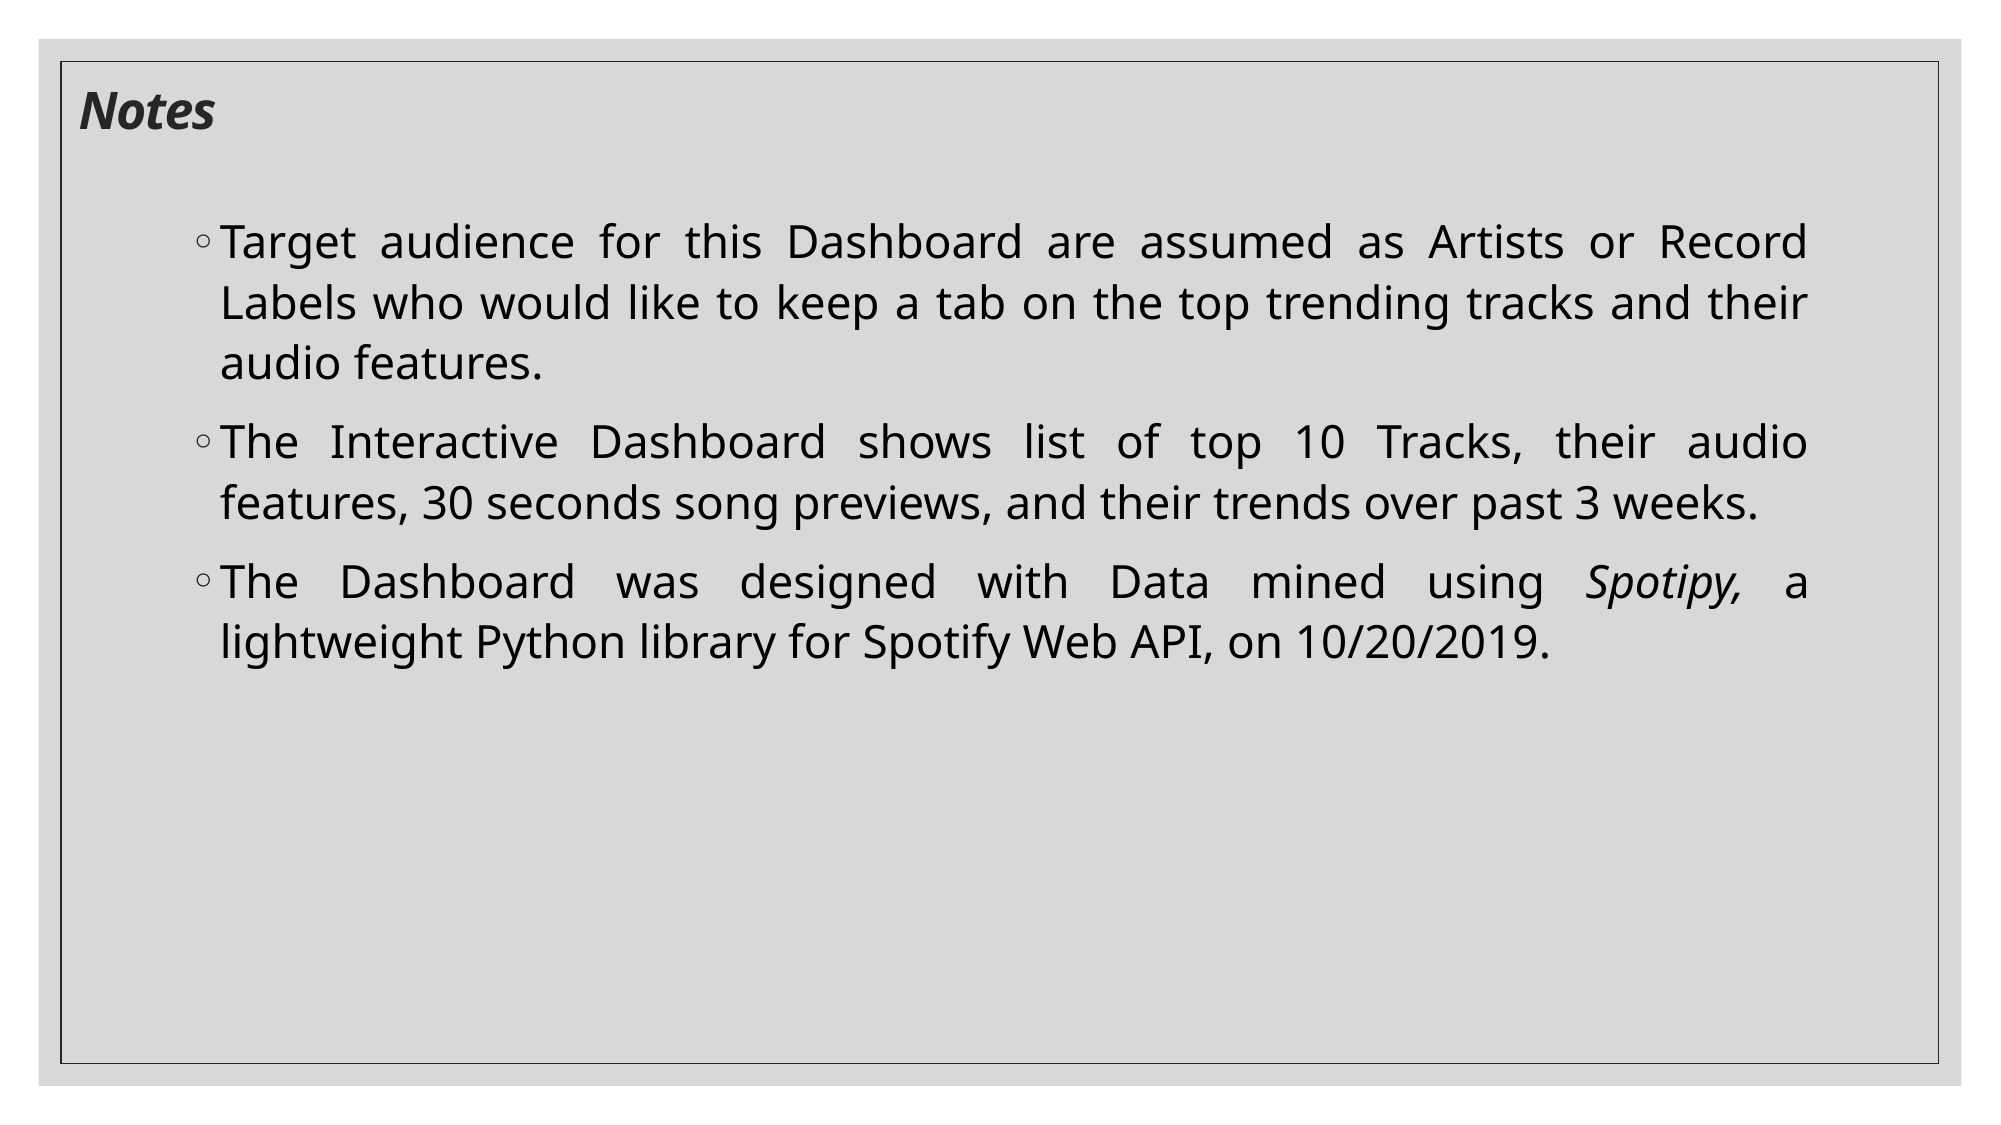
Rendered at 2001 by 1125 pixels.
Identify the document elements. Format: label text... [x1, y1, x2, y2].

list Target audience for this Dashboard are assumed as Artists or Record Labels who would like to keep a tab on the top trending tracks and their audio features. The Interactive Dashboard shows list of top 10 Tracks, their audio features, 30 seconds song previews, and their trends over past 3 weeks. The Dashboard was designed with Data mined using Spotipy, a lightweight Python library for Spotify Web API, on 10/20/2019. [174, 200, 1825, 832]
title Notes [63, 77, 1714, 148]
